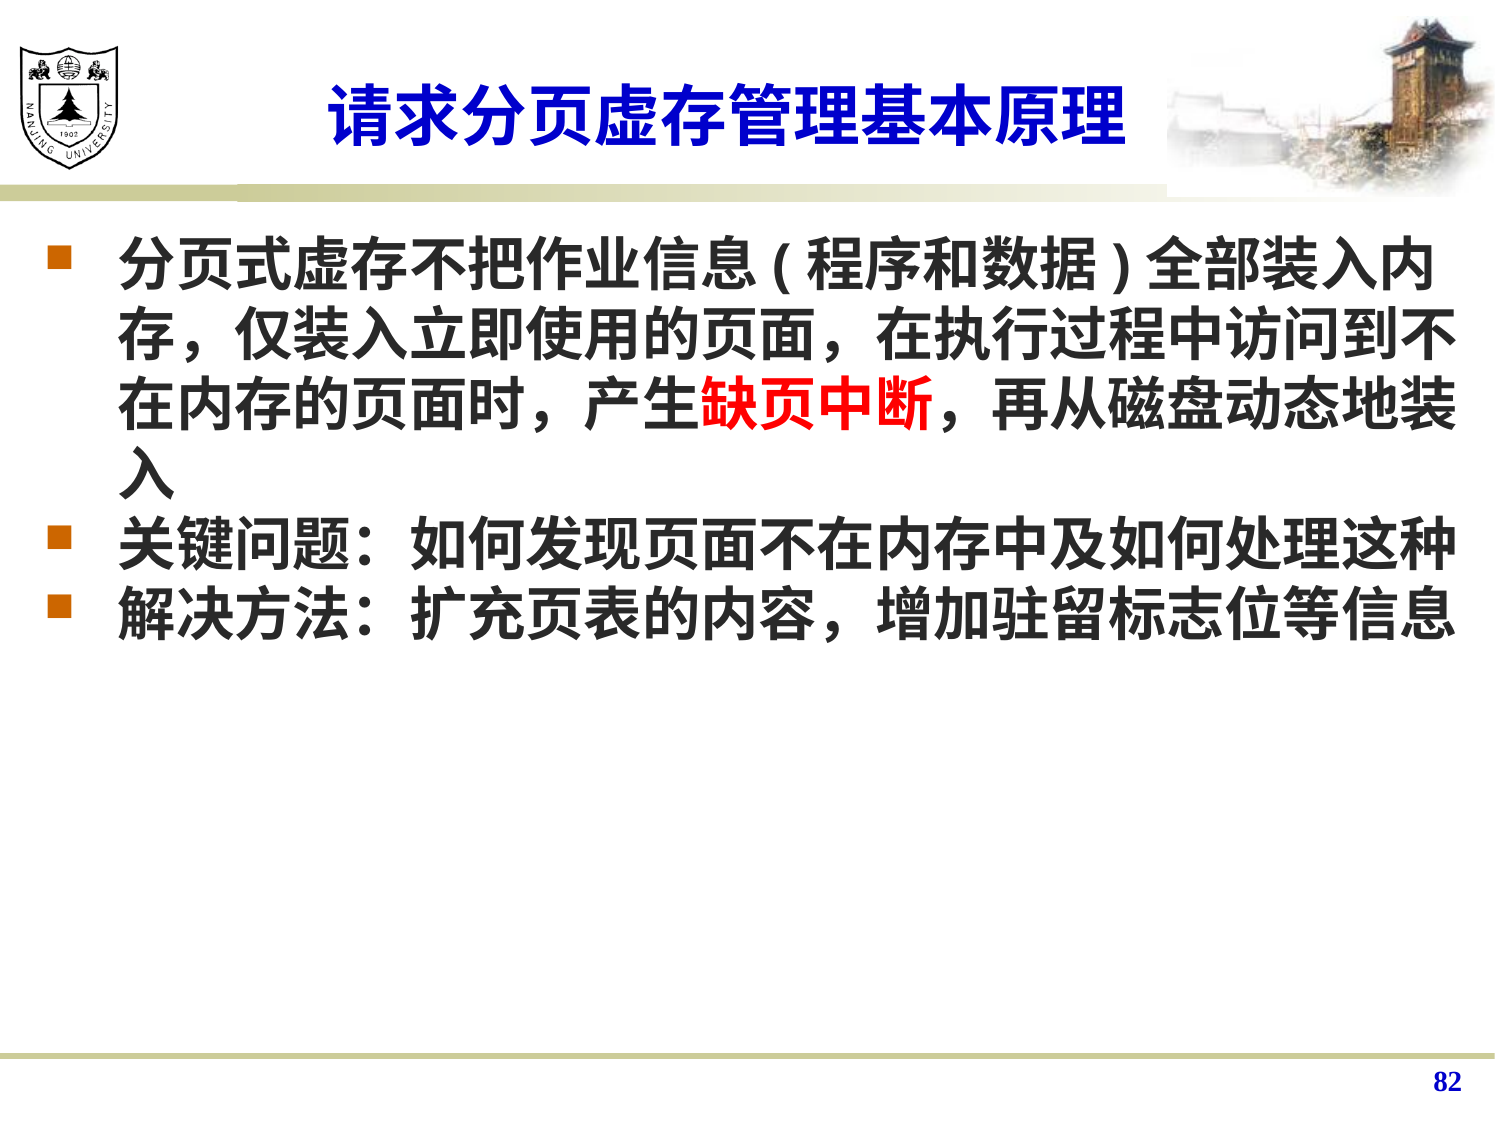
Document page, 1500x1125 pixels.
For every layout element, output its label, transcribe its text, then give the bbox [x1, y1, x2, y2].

picture [14, 42, 124, 173]
title 请求分页虚存管理基本原理 [123, 66, 1331, 161]
picture [0, 1053, 1495, 1059]
picture [1167, 16, 1495, 197]
list 分页式虚存不把作业信息(程序和数据)全部装入内存，仅装入立即使用的页面，在执行过程中访问到不在内存的页面时，产生缺页中断，再从磁盘动态地装入 关键问题：如何发现页面不在内存中及如何处理这种 解决方法：扩充页表的内容，增加驻留标志位等信息 [29, 219, 1483, 1035]
slide_number 82 [1399, 1054, 1496, 1125]
